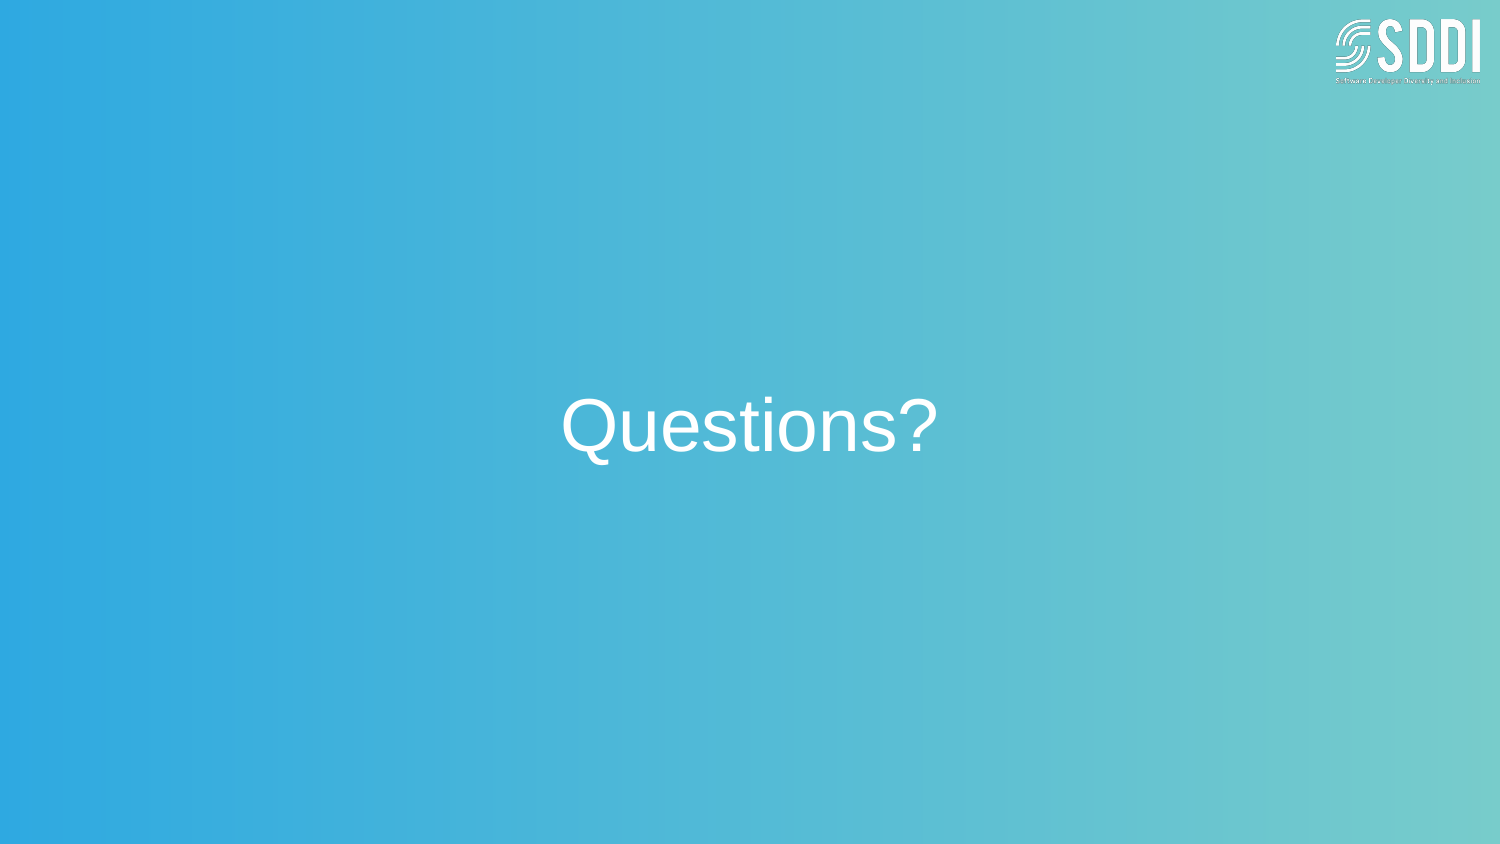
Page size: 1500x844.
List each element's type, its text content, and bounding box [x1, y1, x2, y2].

picture [1336, 19, 1480, 85]
title Questions? [51, 352, 1449, 491]
